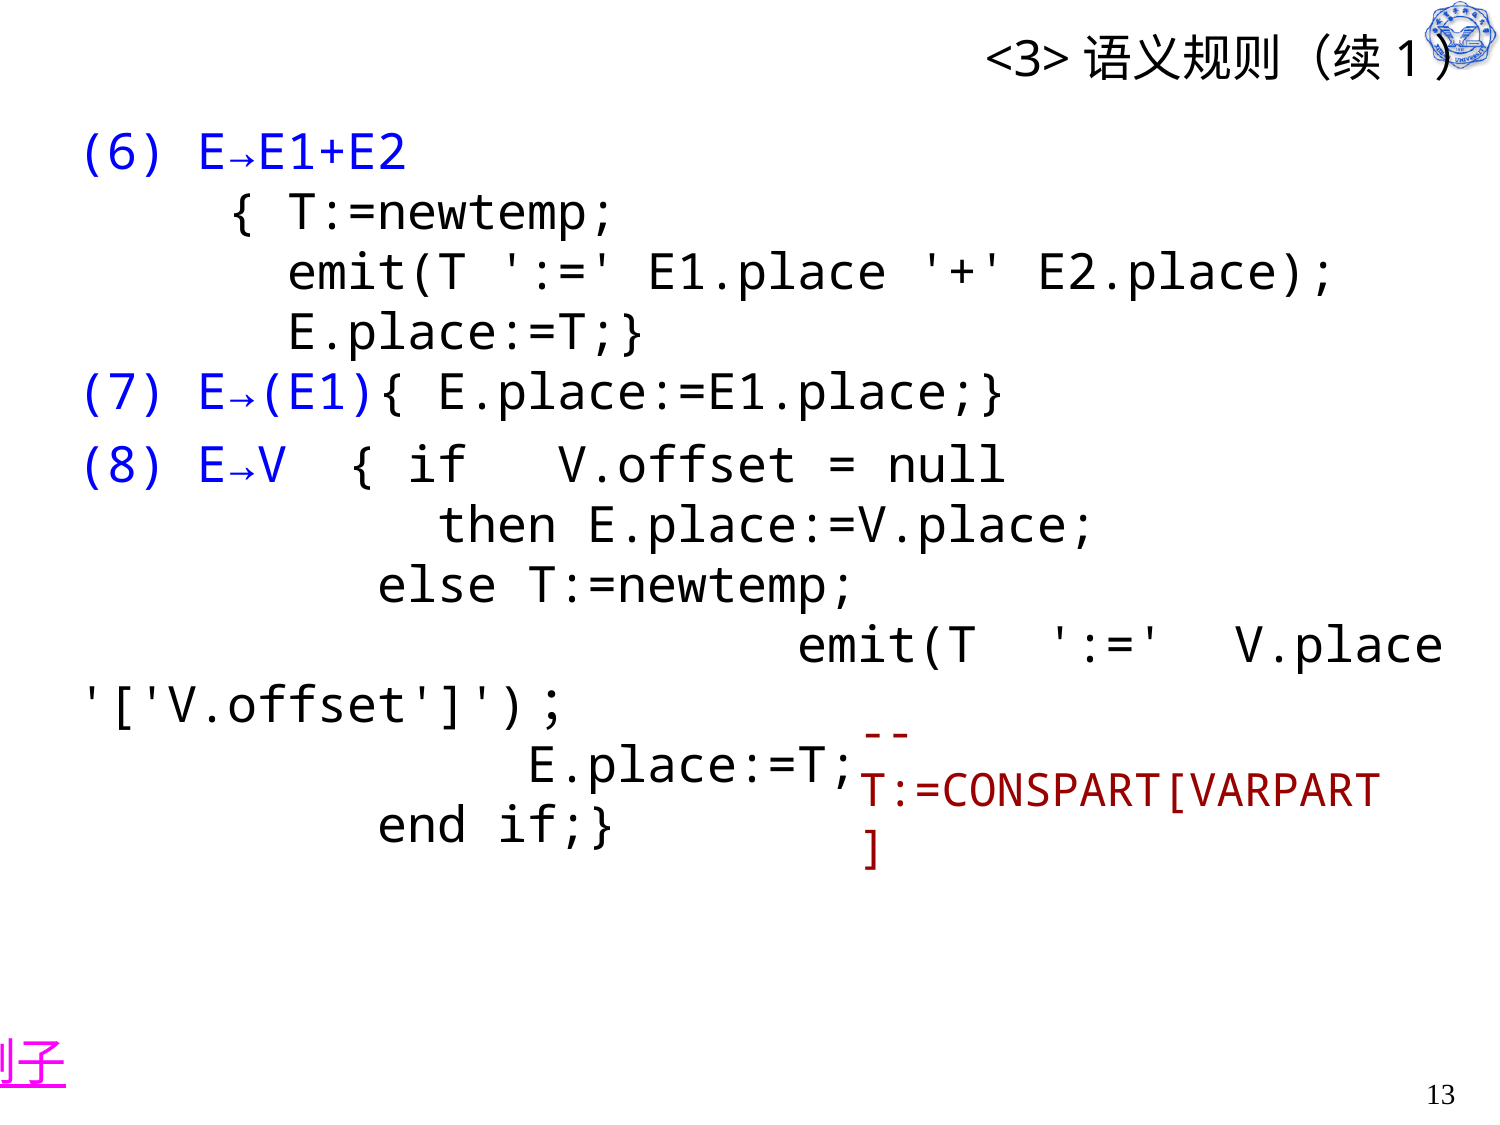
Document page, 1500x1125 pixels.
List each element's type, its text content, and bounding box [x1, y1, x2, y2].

slide_number 13 [1158, 1042, 1471, 1118]
picture [1423, 0, 1500, 12]
text_box (8) E→V { if V.offset = null then E.place:=V.place; else T:=newtemp; emit(T ':=' V.place '['V.offset']')； E.place:=T; end if;} [62, 424, 1459, 860]
text_box 例子 [0, 1023, 231, 1098]
text_box (6) E→E1+E2 { T:=newtemp; emit(T ':=' E1.place '+' E2.place); E.place:=T;} (7) E→(E1){ E.place:=E1.place;} [62, 112, 1400, 424]
title <3>语义规则（续1） [225, 12, 1500, 100]
text_box --T:=CONSPART[VARPART] [844, 692, 1412, 881]
